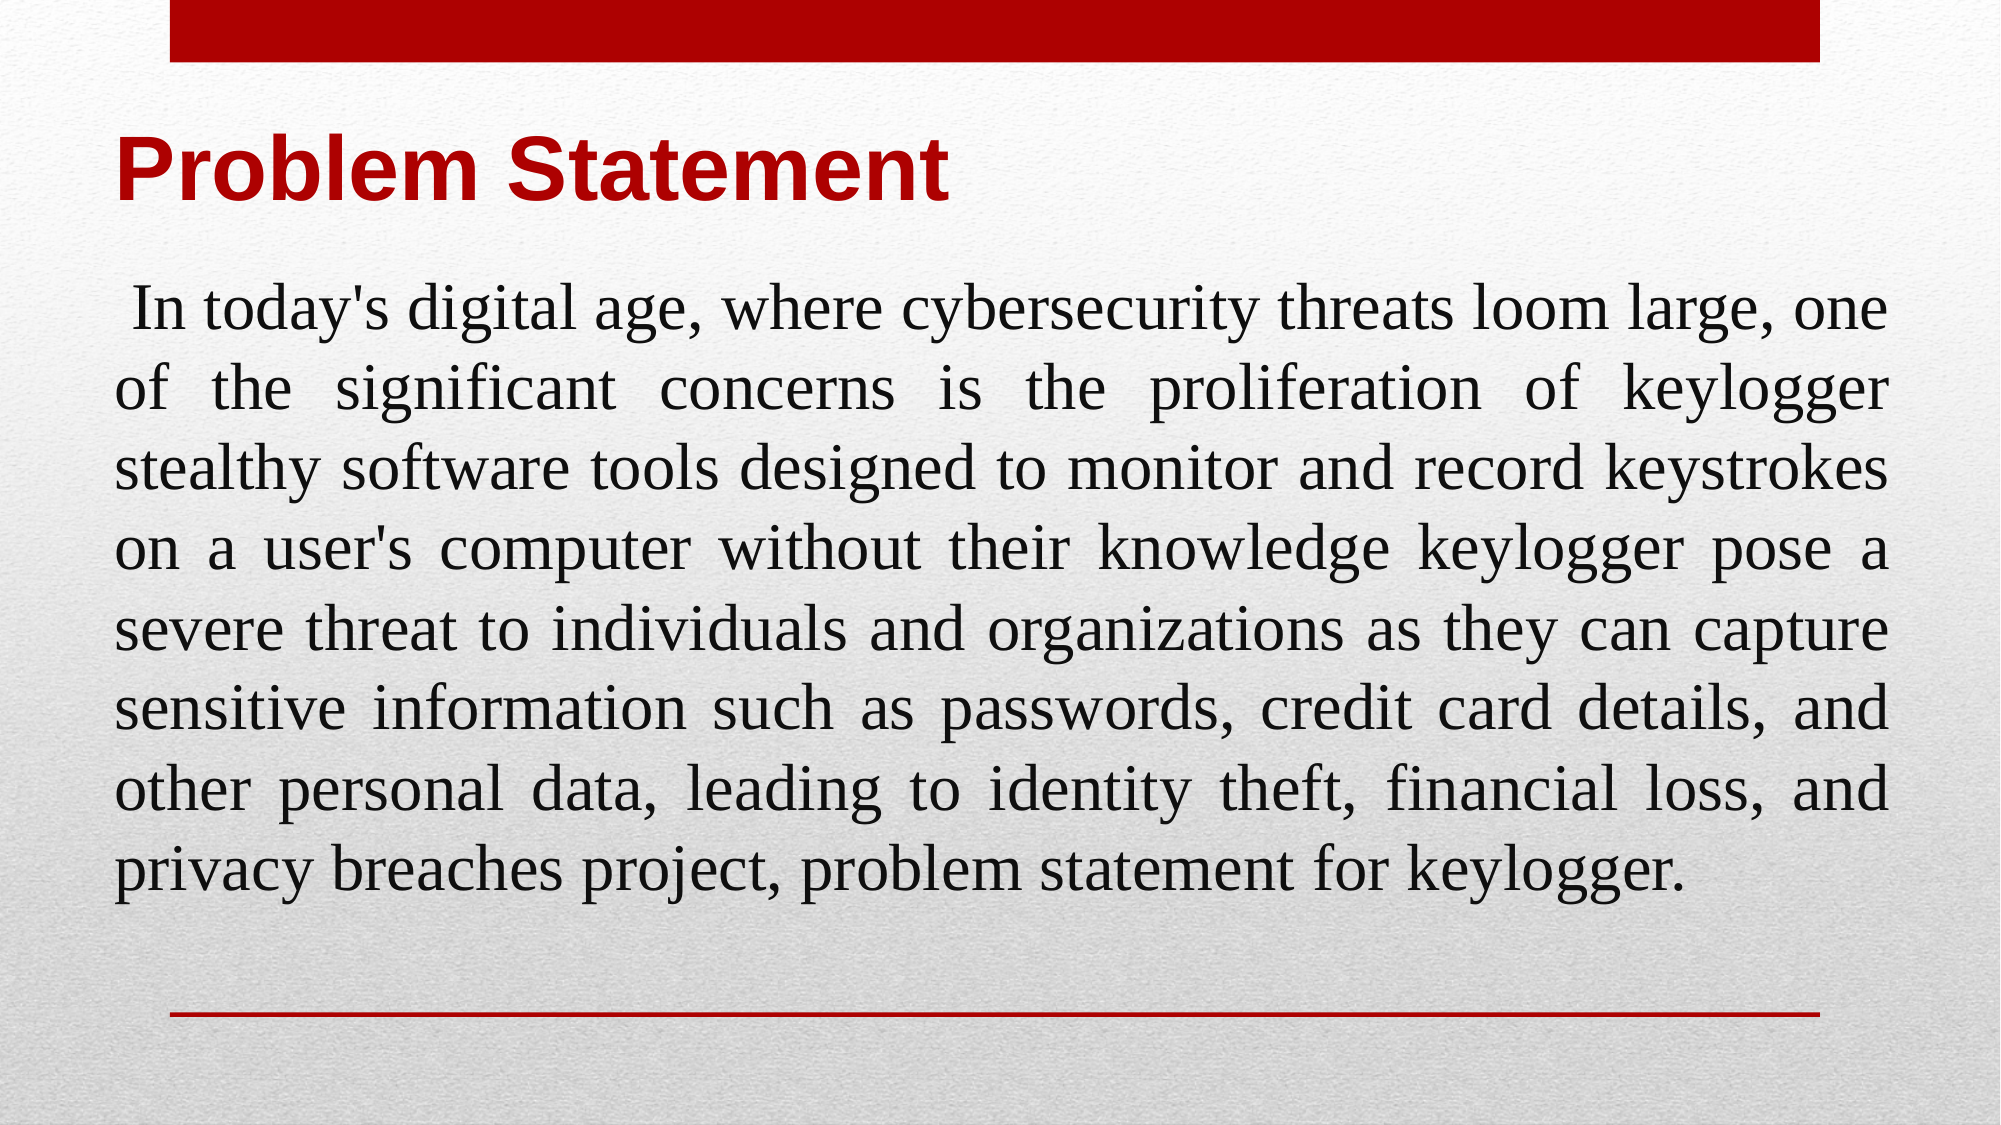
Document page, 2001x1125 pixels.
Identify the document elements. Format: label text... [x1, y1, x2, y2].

title Problem Statement [99, 0, 1734, 199]
list In today's digital age, where cybersecurity threats loom large, one of the significant concerns is the proliferation of keylogger stealthy software tools designed to monitor and record keystrokes on a user's computer without their knowledge keylogger pose a severe threat to individuals and organizations as they can capture sensitive information such as passwords, credit card details, and other personal data, leading to identity theft, financial loss, and privacy breaches project, problem statement for keylogger. [99, 199, 1909, 967]
